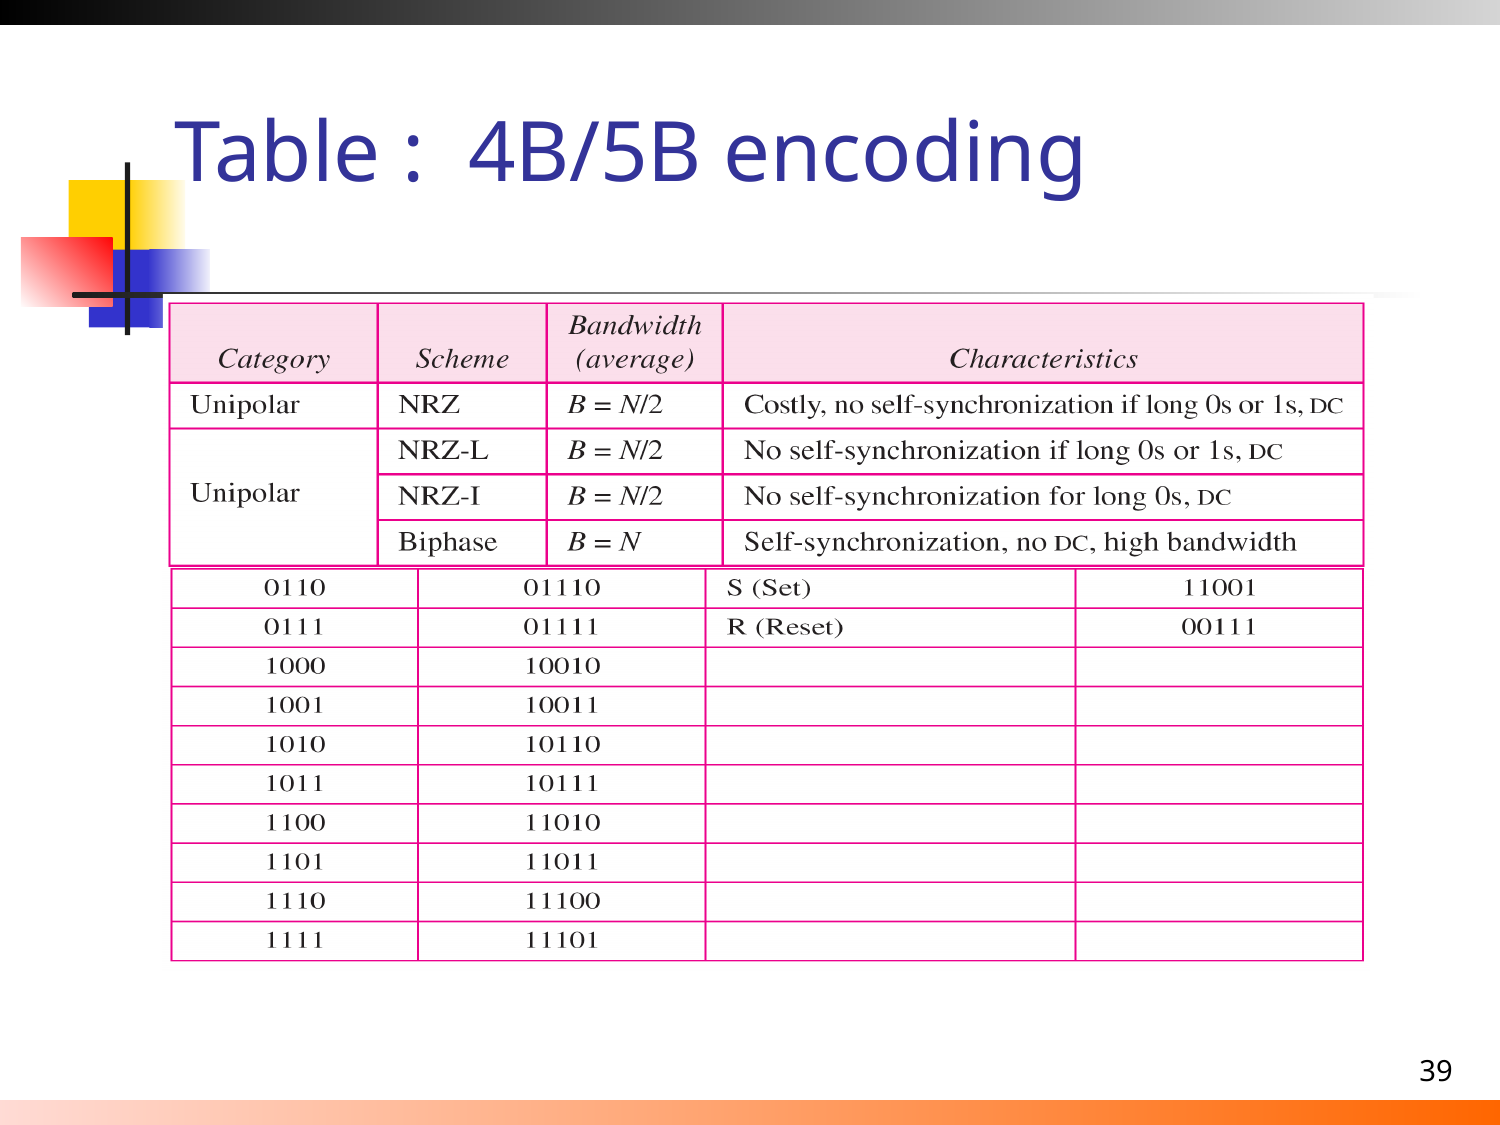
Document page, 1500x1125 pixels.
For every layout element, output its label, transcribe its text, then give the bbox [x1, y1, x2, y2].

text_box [162, 293, 1374, 972]
title B8ZS [574, 1100, 579, 1125]
text_box Table : 4B/5B encoding [159, 90, 1103, 206]
slide_number 39 [1154, 1023, 1468, 1100]
